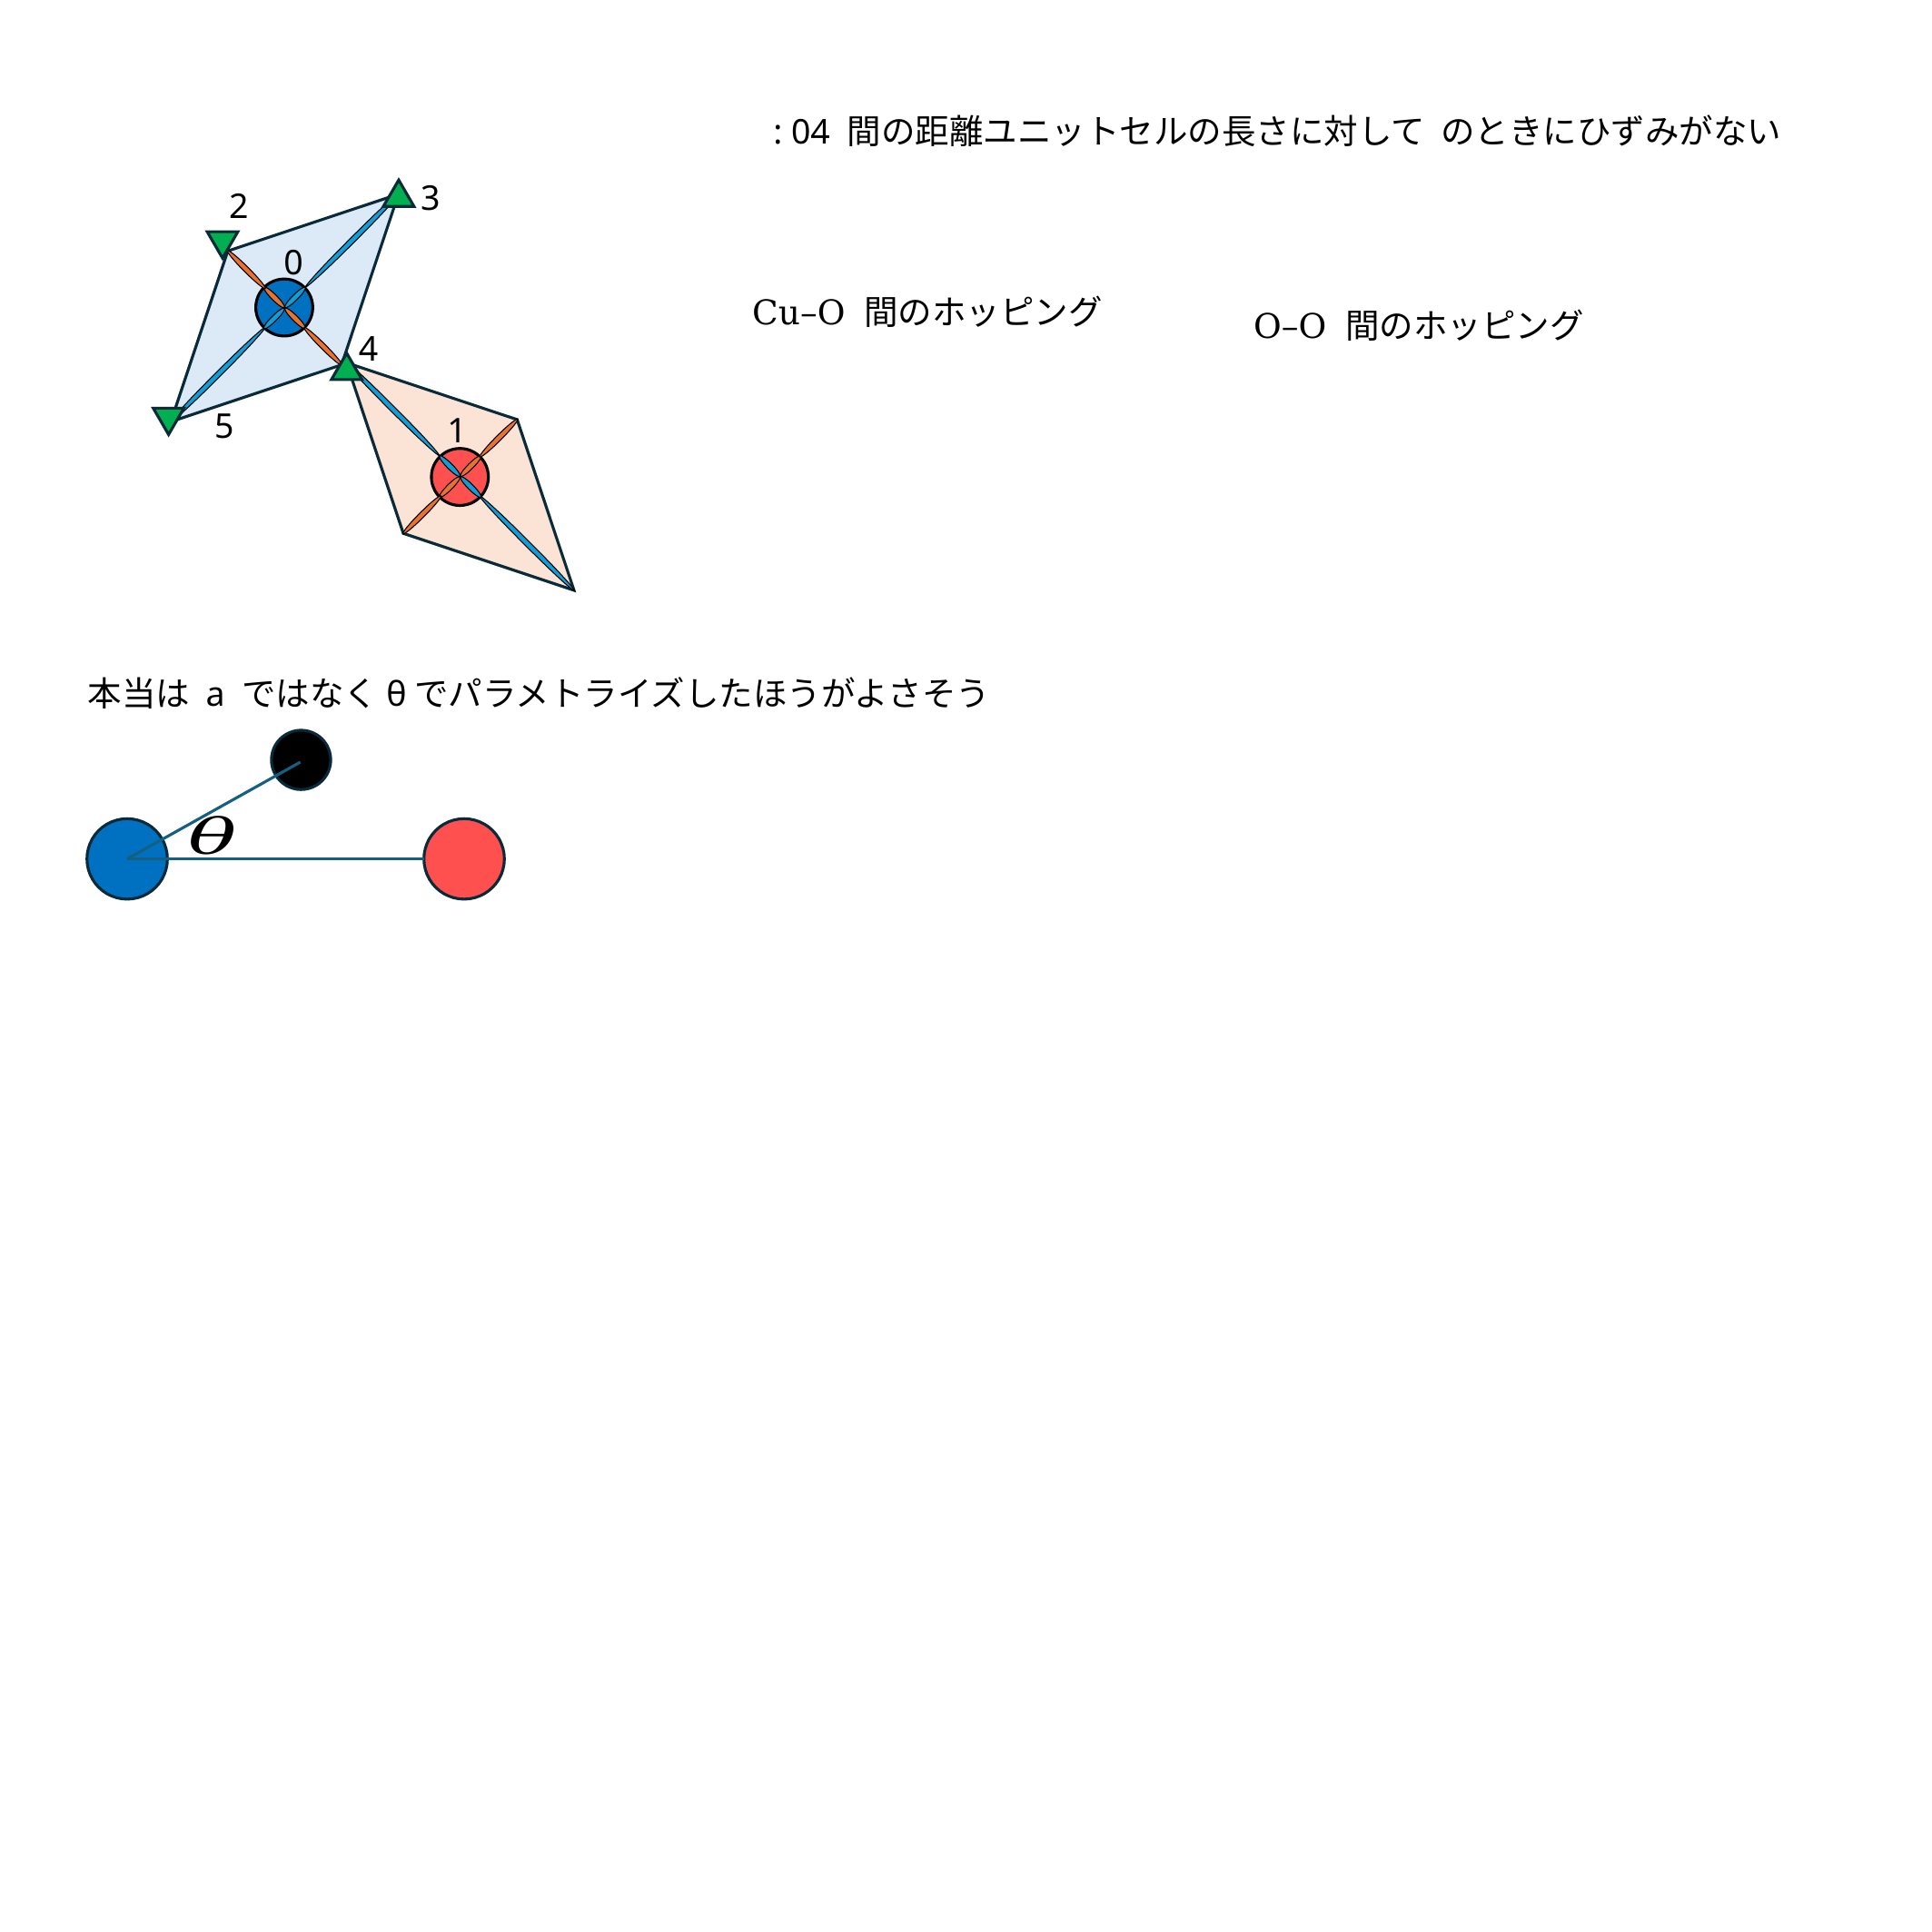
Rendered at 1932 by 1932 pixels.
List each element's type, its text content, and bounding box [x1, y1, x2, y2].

text_box 本当は a ではなくθでパラメトライズしたほうがよさそう [74, 665, 1005, 720]
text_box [86, 729, 505, 900]
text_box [122, 168, 541, 639]
